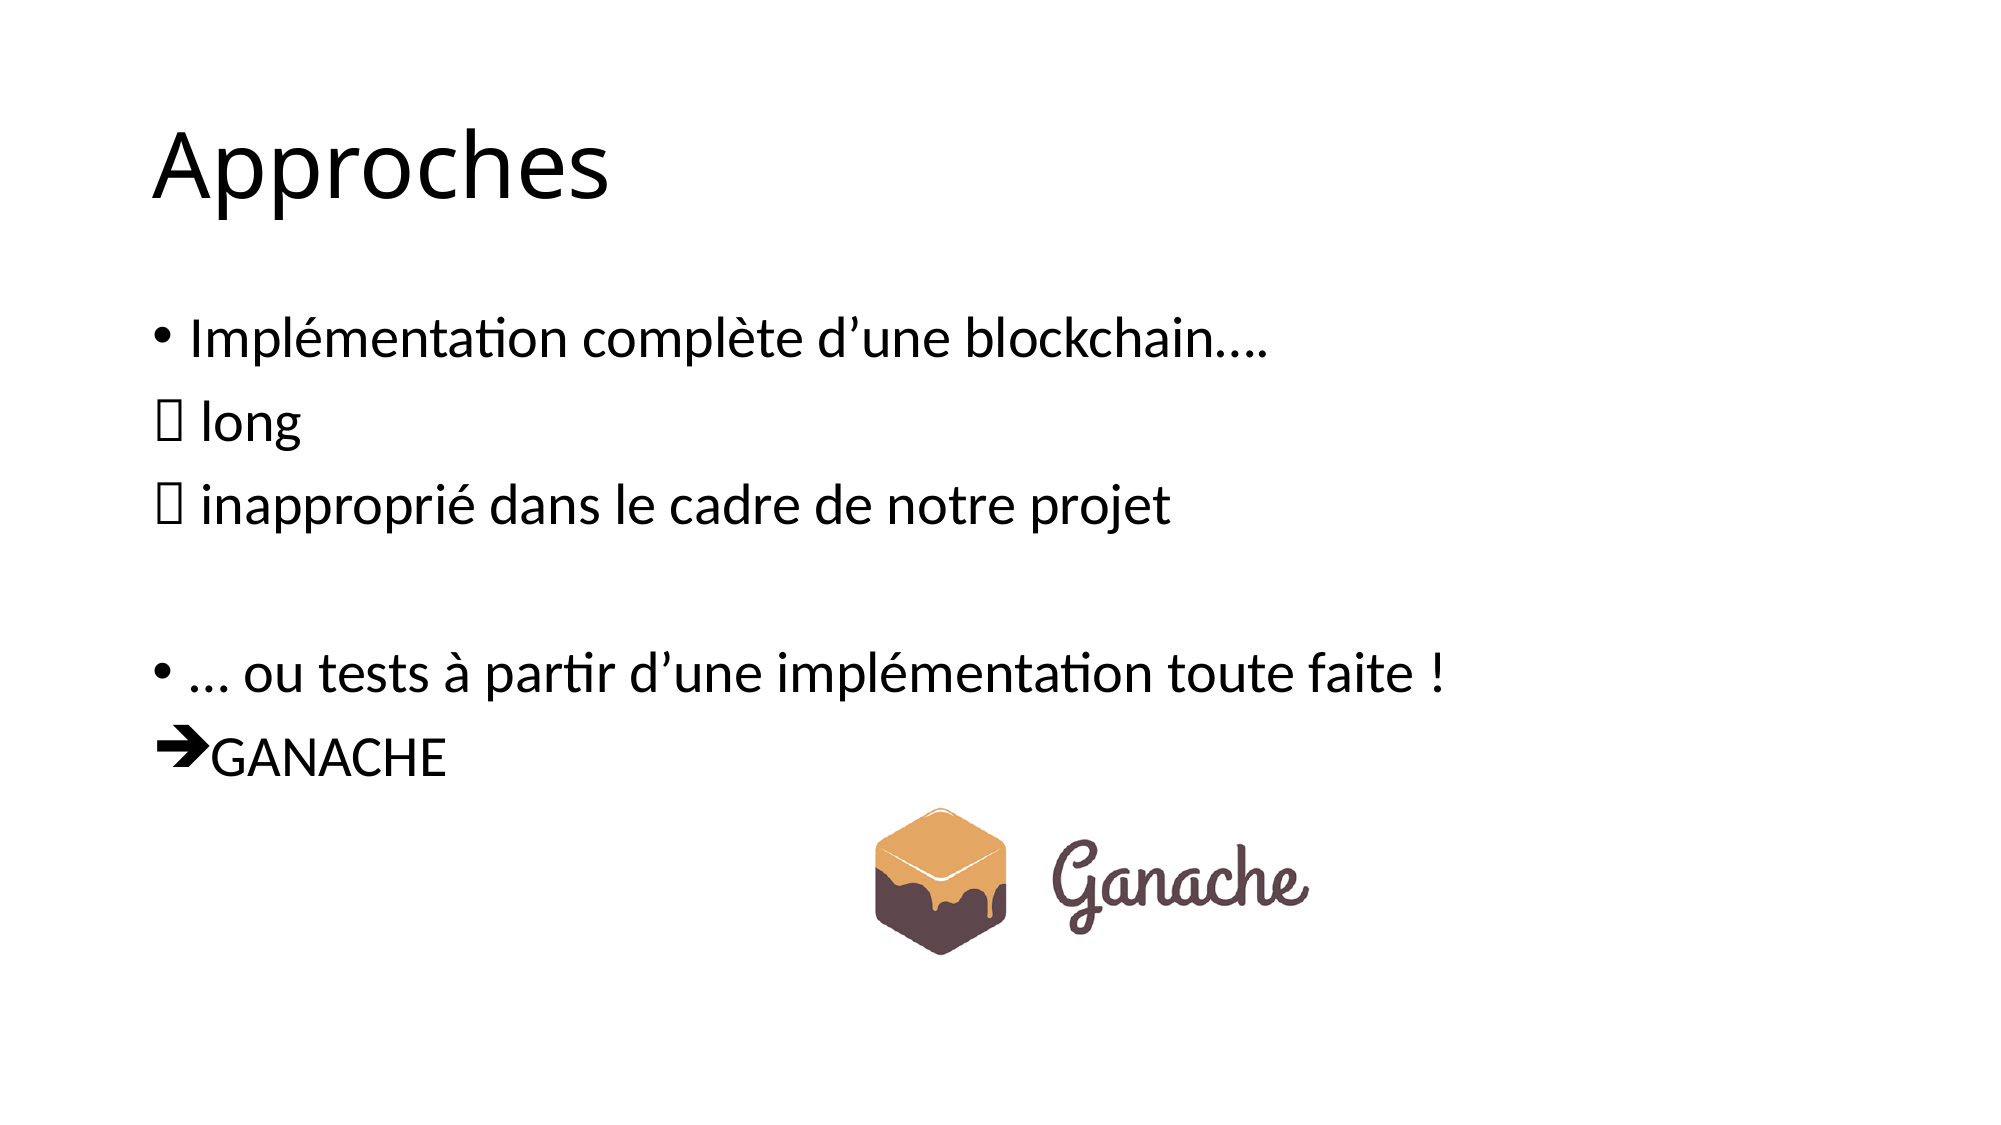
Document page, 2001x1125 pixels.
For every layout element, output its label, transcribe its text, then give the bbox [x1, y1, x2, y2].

list Implémentation complète d’une blockchain….  long  inapproprié dans le cadre de notre projet … ou tests à partir d’une implémentation toute faite ! GANACHE [137, 299, 1863, 1014]
picture [848, 748, 1336, 1014]
title Approches [137, 59, 1863, 278]
